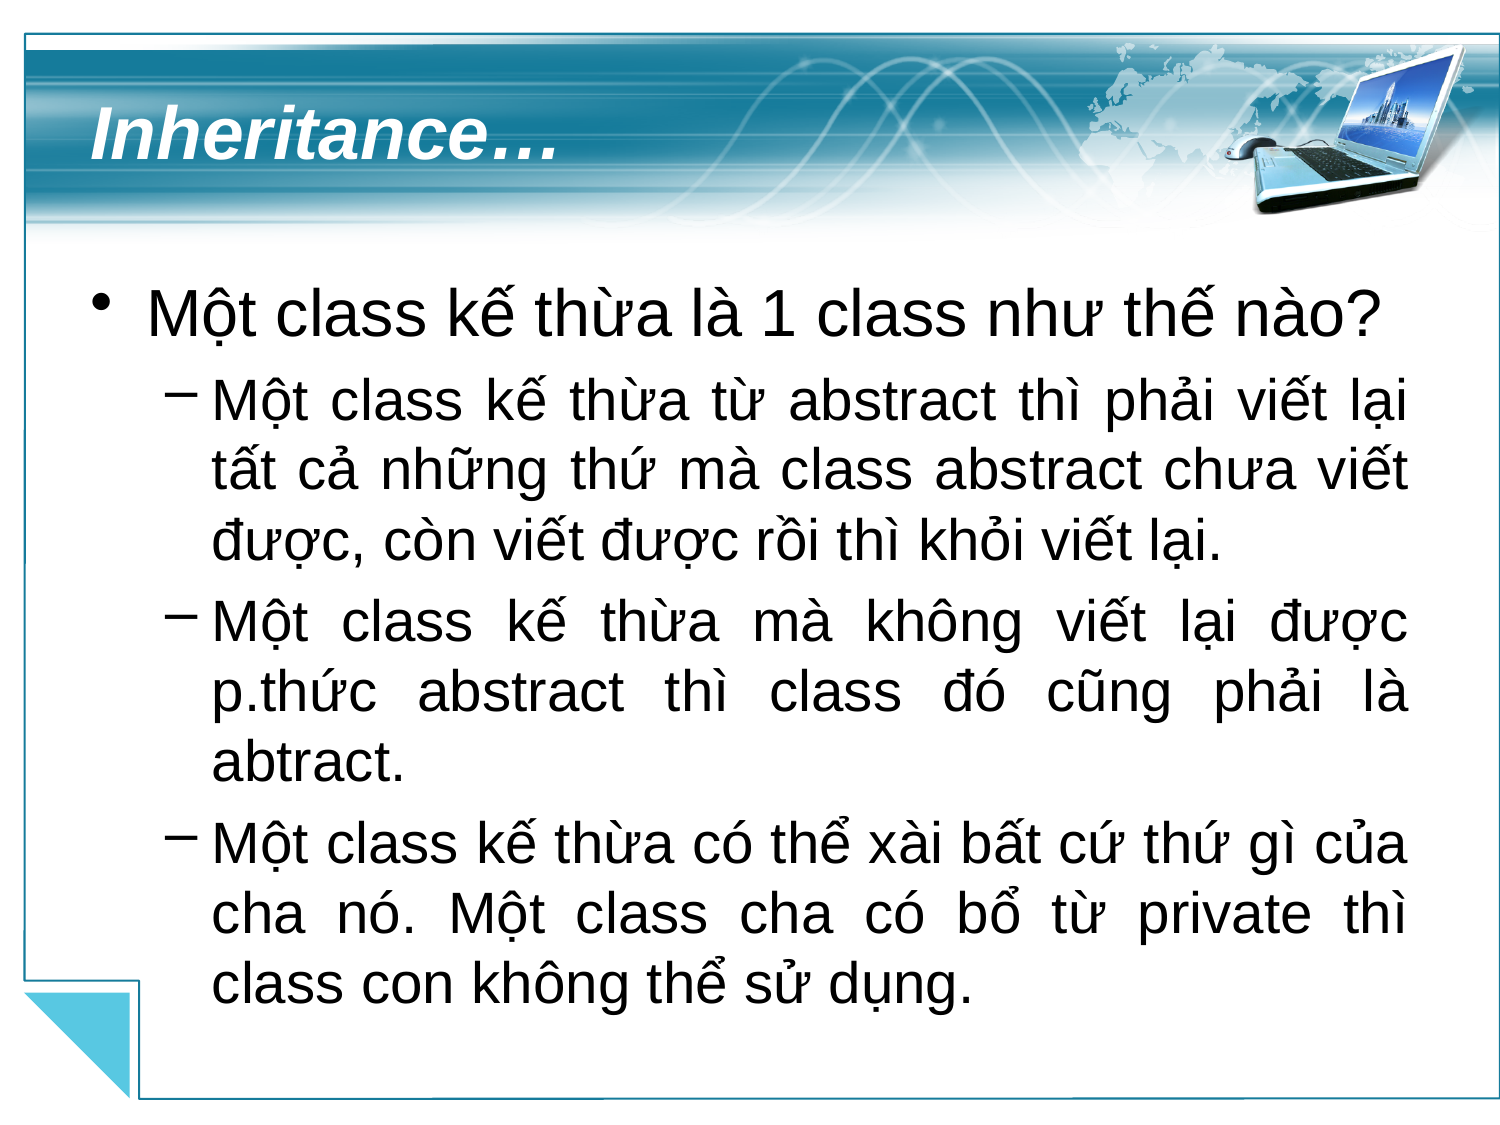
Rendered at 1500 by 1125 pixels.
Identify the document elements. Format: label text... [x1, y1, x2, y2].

title Inheritance… [75, 45, 1225, 216]
list Một class kế thừa là 1 class như thế nào? Một class kế thừa từ abstract thì phải viết lại tất cả những thứ mà class abstract chưa viết được, còn viết được rồi thì khỏi viết lại. Một class kế thừa mà không viết lại được p.thức abstract thì class đó cũng phải là abtract. Một class kế thừa có thể xài bất cứ thứ gì của cha nó. Một class cha có bổ từ private thì class con không thể sử dụng. [75, 262, 1425, 1005]
picture [26, 35, 1498, 289]
